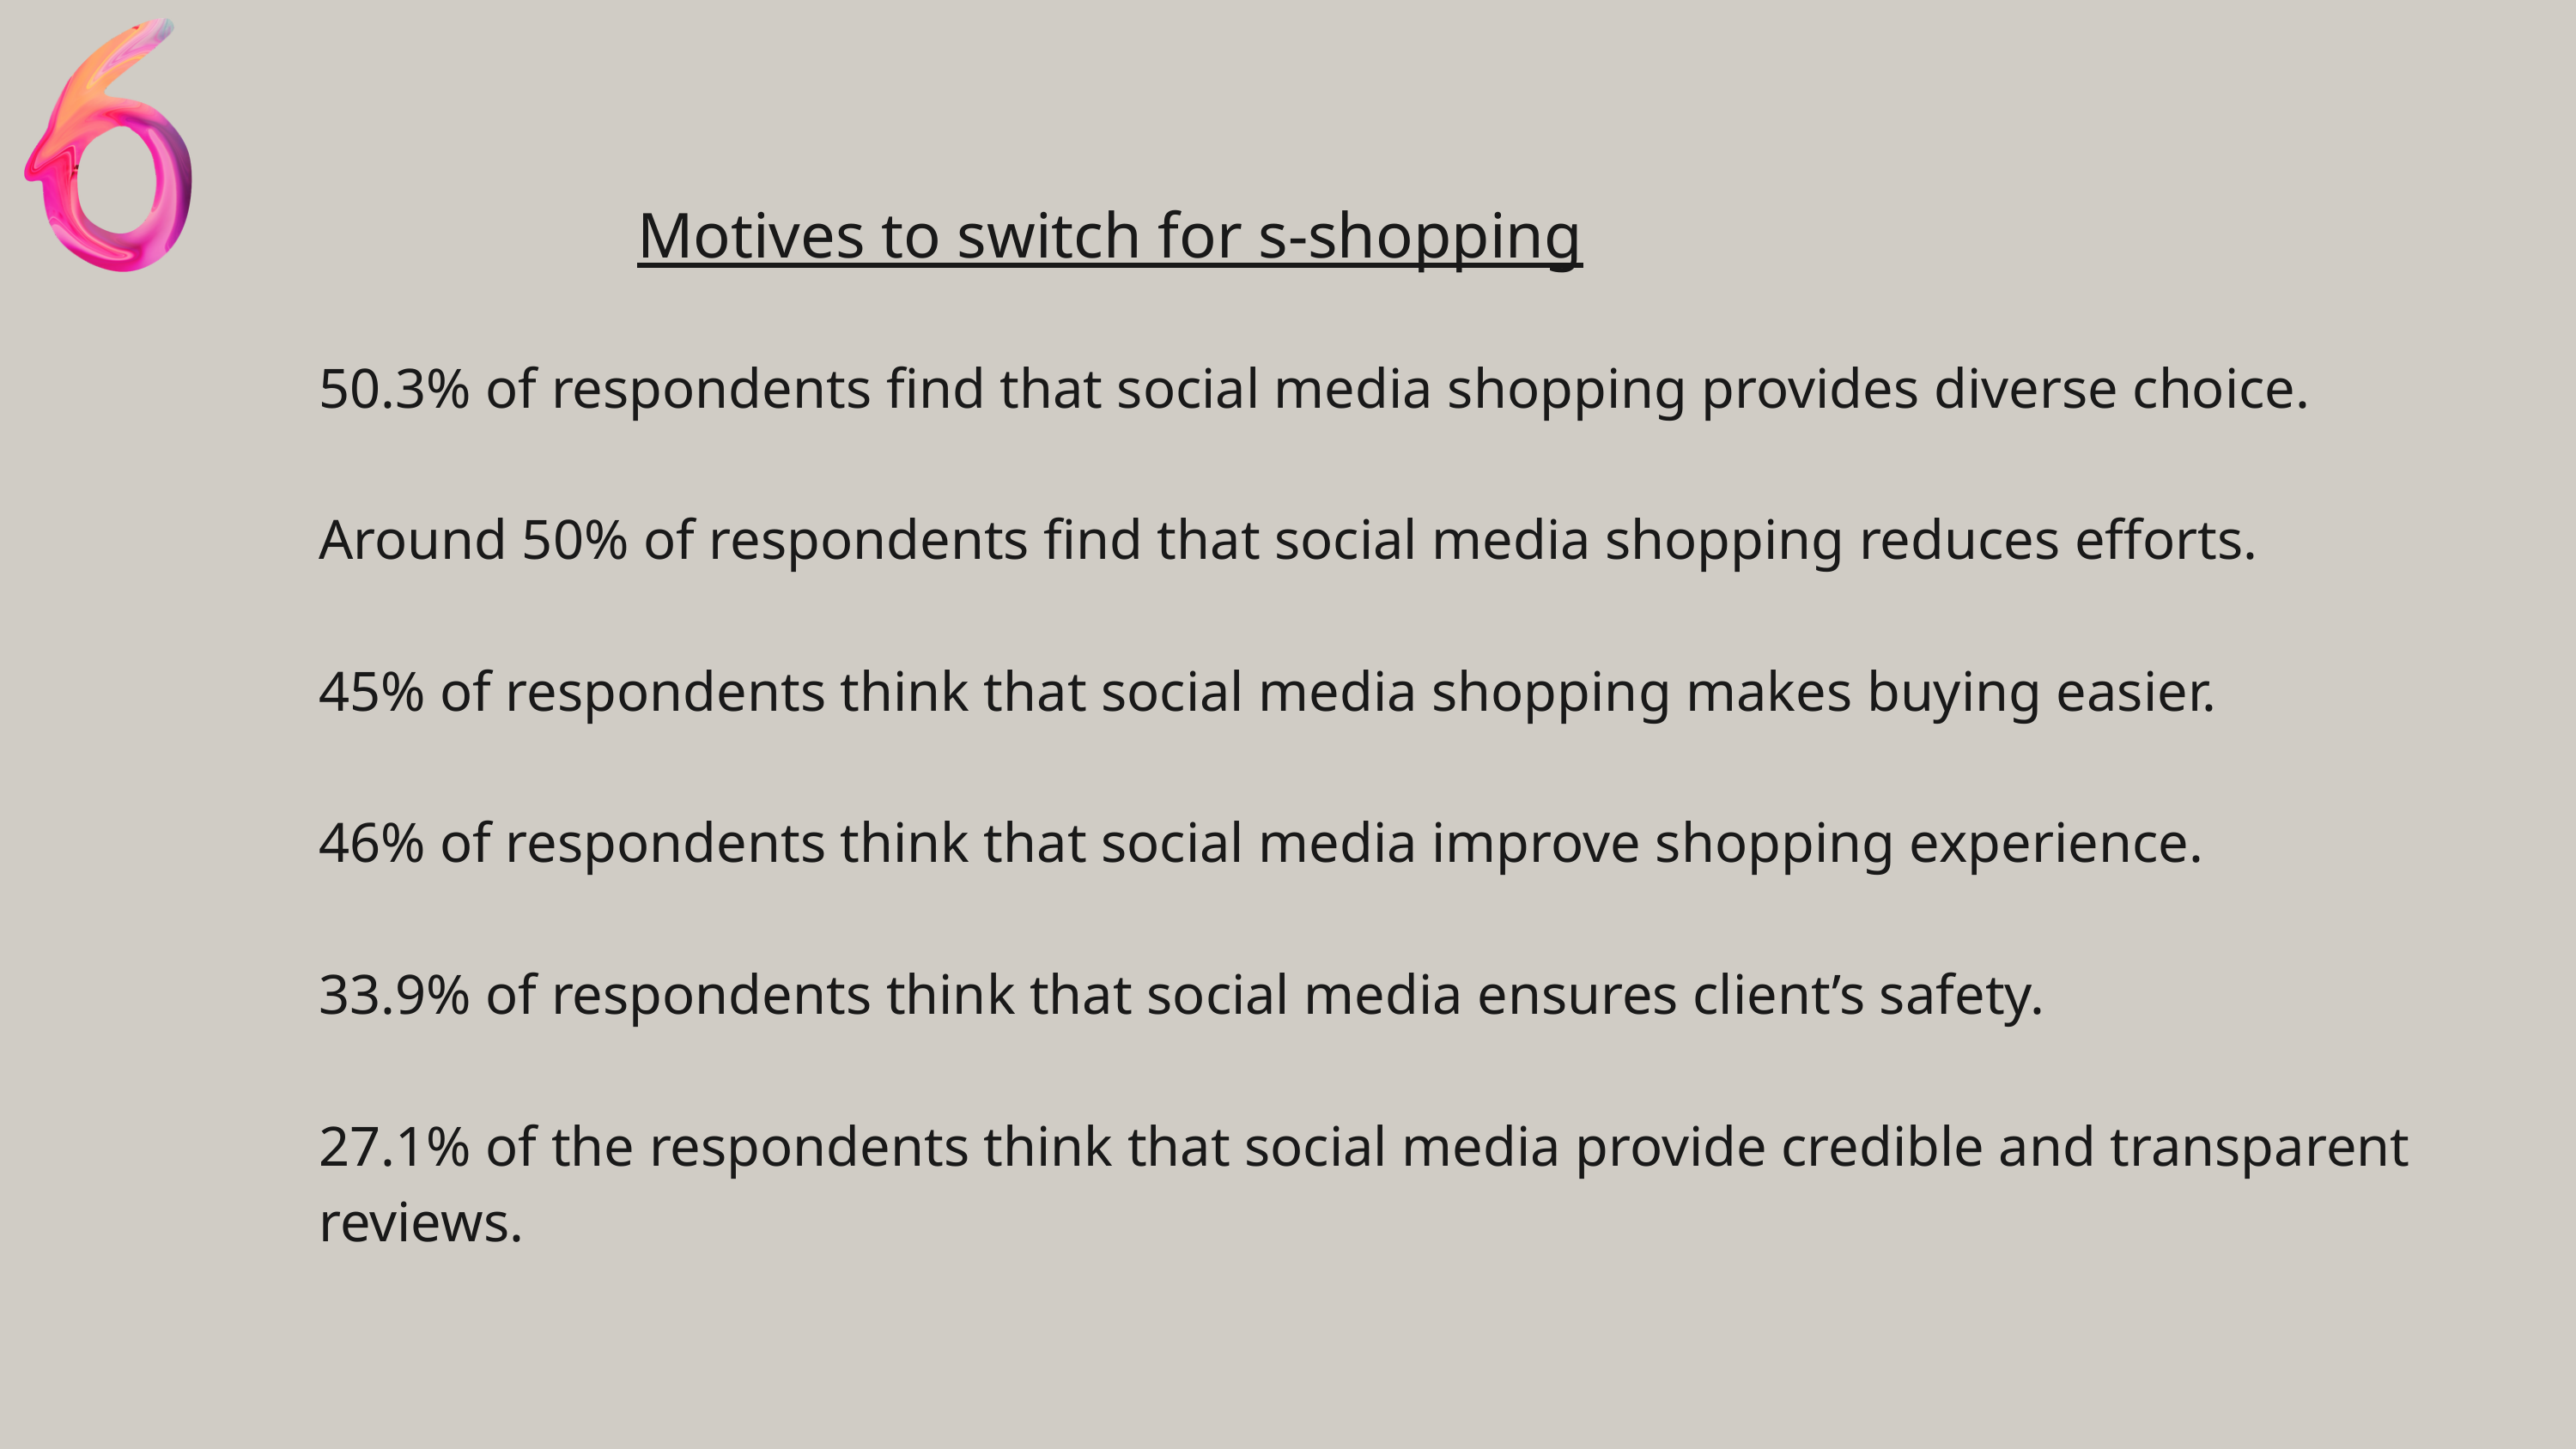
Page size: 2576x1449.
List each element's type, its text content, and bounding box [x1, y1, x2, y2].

text_box Motives to switch for s-shopping [637, 183, 2029, 343]
text_box 50.3% of respondents find that social media shopping provides diverse choice. Around 50% of respondents find that social media shopping reduces efforts. 45% of respondents think that social media shopping makes buying easier. 46% of respondents think that social media improve shopping experience. 33.9% of respondents think that social media ensures client’s safety. 27.1% of the respondents think that social media provide credible and transparent reviews. [319, 343, 2461, 1404]
picture [23, 18, 193, 272]
